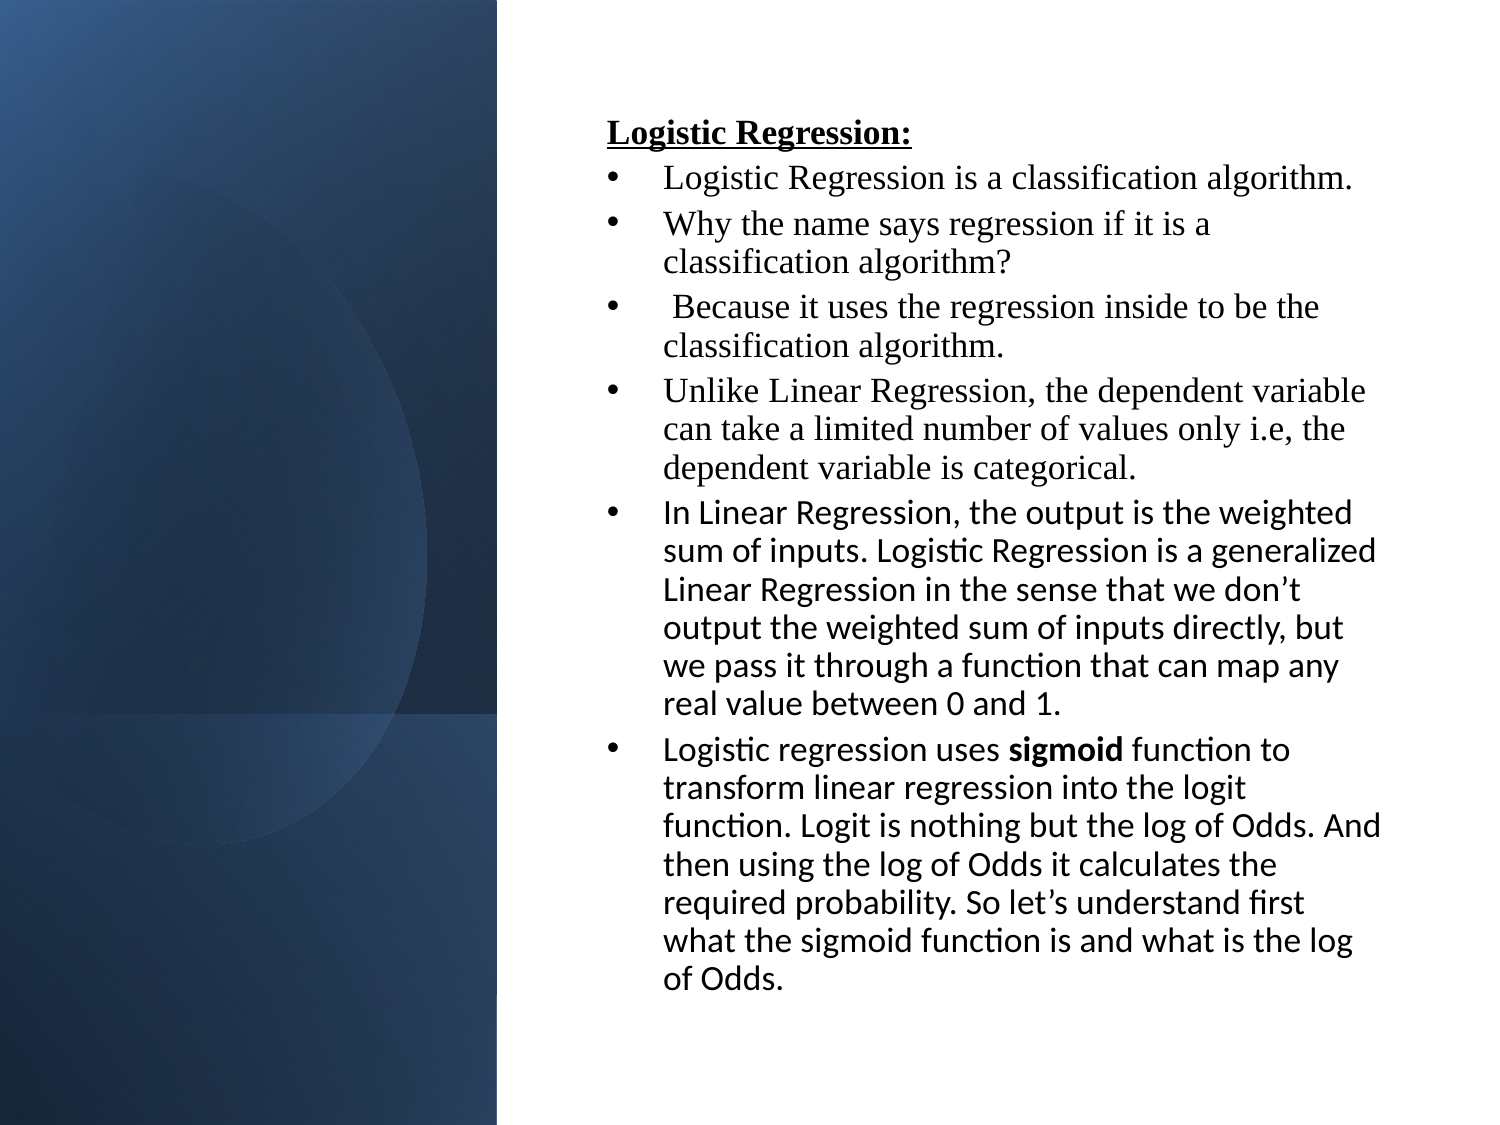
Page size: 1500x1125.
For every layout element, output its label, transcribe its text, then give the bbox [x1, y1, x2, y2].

list Logistic Regression: Logistic Regression is a classification algorithm. Why the name says regression if it is a classification algorithm? Because it uses the regression inside to be the classification algorithm. Unlike Linear Regression, the dependent variable can take a limited number of values only i.e, the dependent variable is categorical. In Linear Regression, the output is the weighted sum of inputs. Logistic Regression is a generalized Linear Regression in the sense that we don’t output the weighted sum of inputs directly, but we pass it through a function that can map any real value between 0 and 1. Logistic regression uses sigmoid function to transform linear regression into the logit function. Logit is nothing but the log of Odds. And then using the log of Odds it calculates the required probability. So let’s understand first what the sigmoid function is and what is the log of Odds. [591, 106, 1399, 1017]
text_box [0, 0, 499, 1125]
text_box [499, 0, 1500, 1125]
